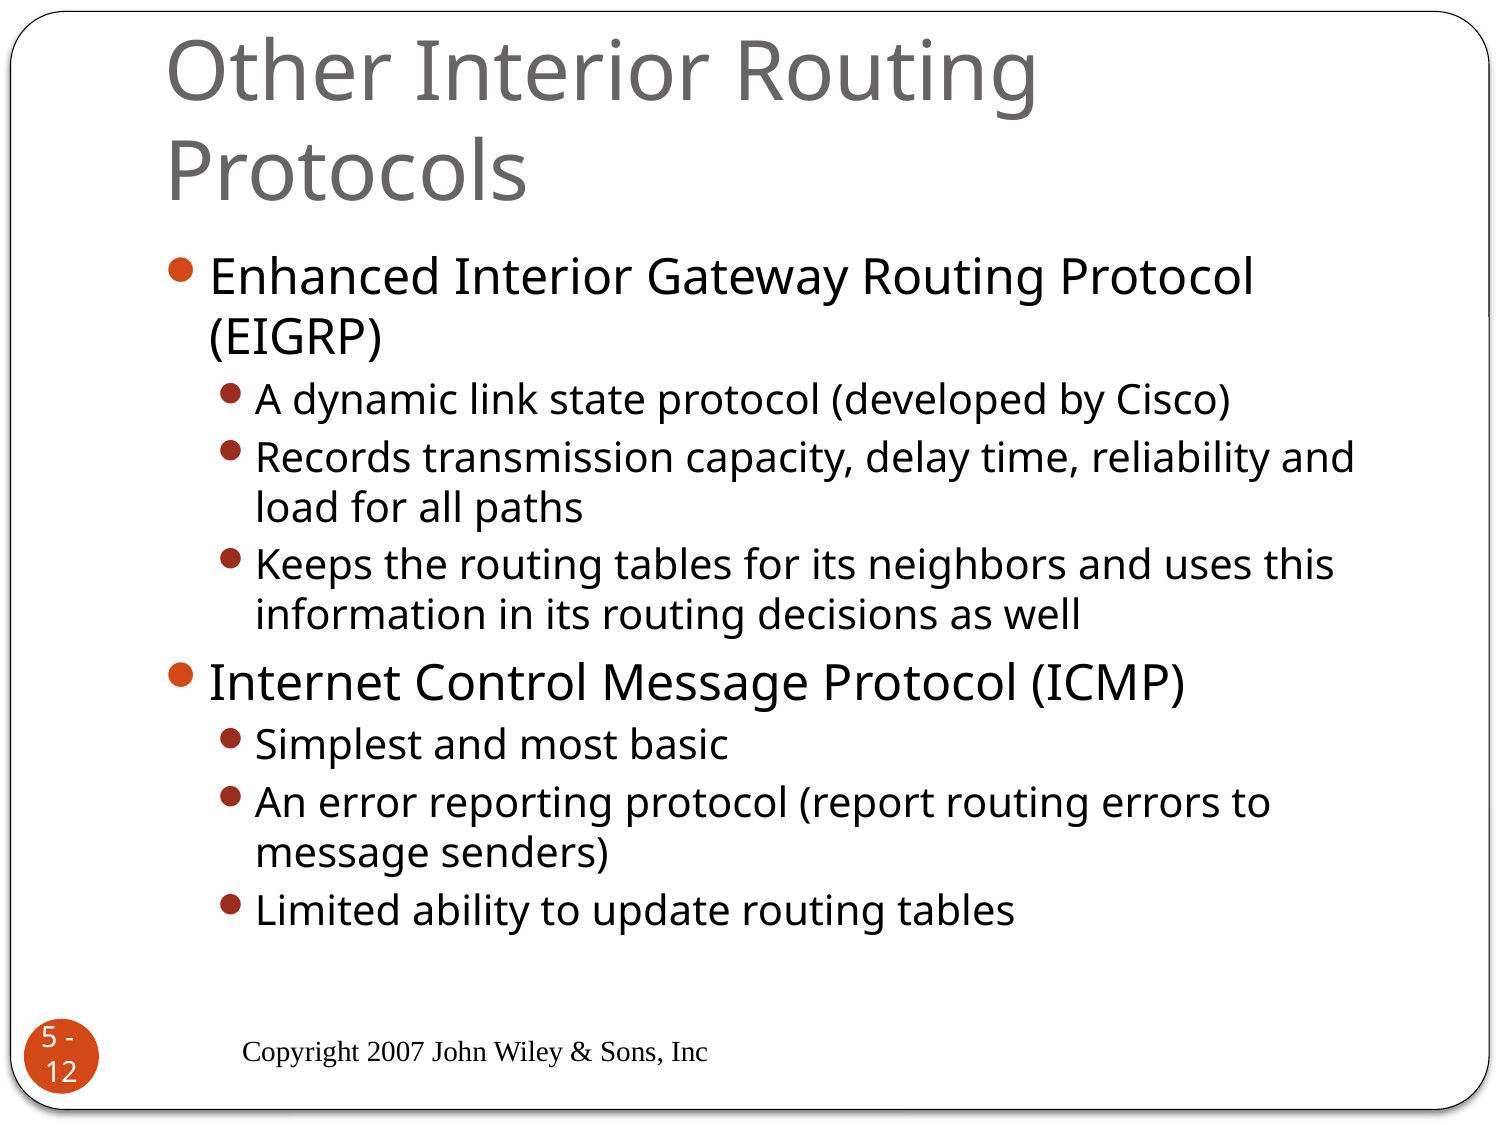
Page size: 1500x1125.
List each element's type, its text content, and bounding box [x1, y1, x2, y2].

title Other Interior Routing Protocols [150, 45, 1425, 233]
footer Copyright 2007 John Wiley & Sons, Inc [150, 1012, 800, 1088]
slide_number 5 - 12 [23, 1018, 99, 1094]
list Enhanced Interior Gateway Routing Protocol (EIGRP) A dynamic link state protocol (developed by Cisco) Records transmission capacity, delay time, reliability and load for all paths Keeps the routing tables for its neighbors and uses this information in its routing decisions as well Internet Control Message Protocol (ICMP) Simplest and most basic An error reporting protocol (report routing errors to message senders) Limited ability to update routing tables [150, 237, 1425, 988]
